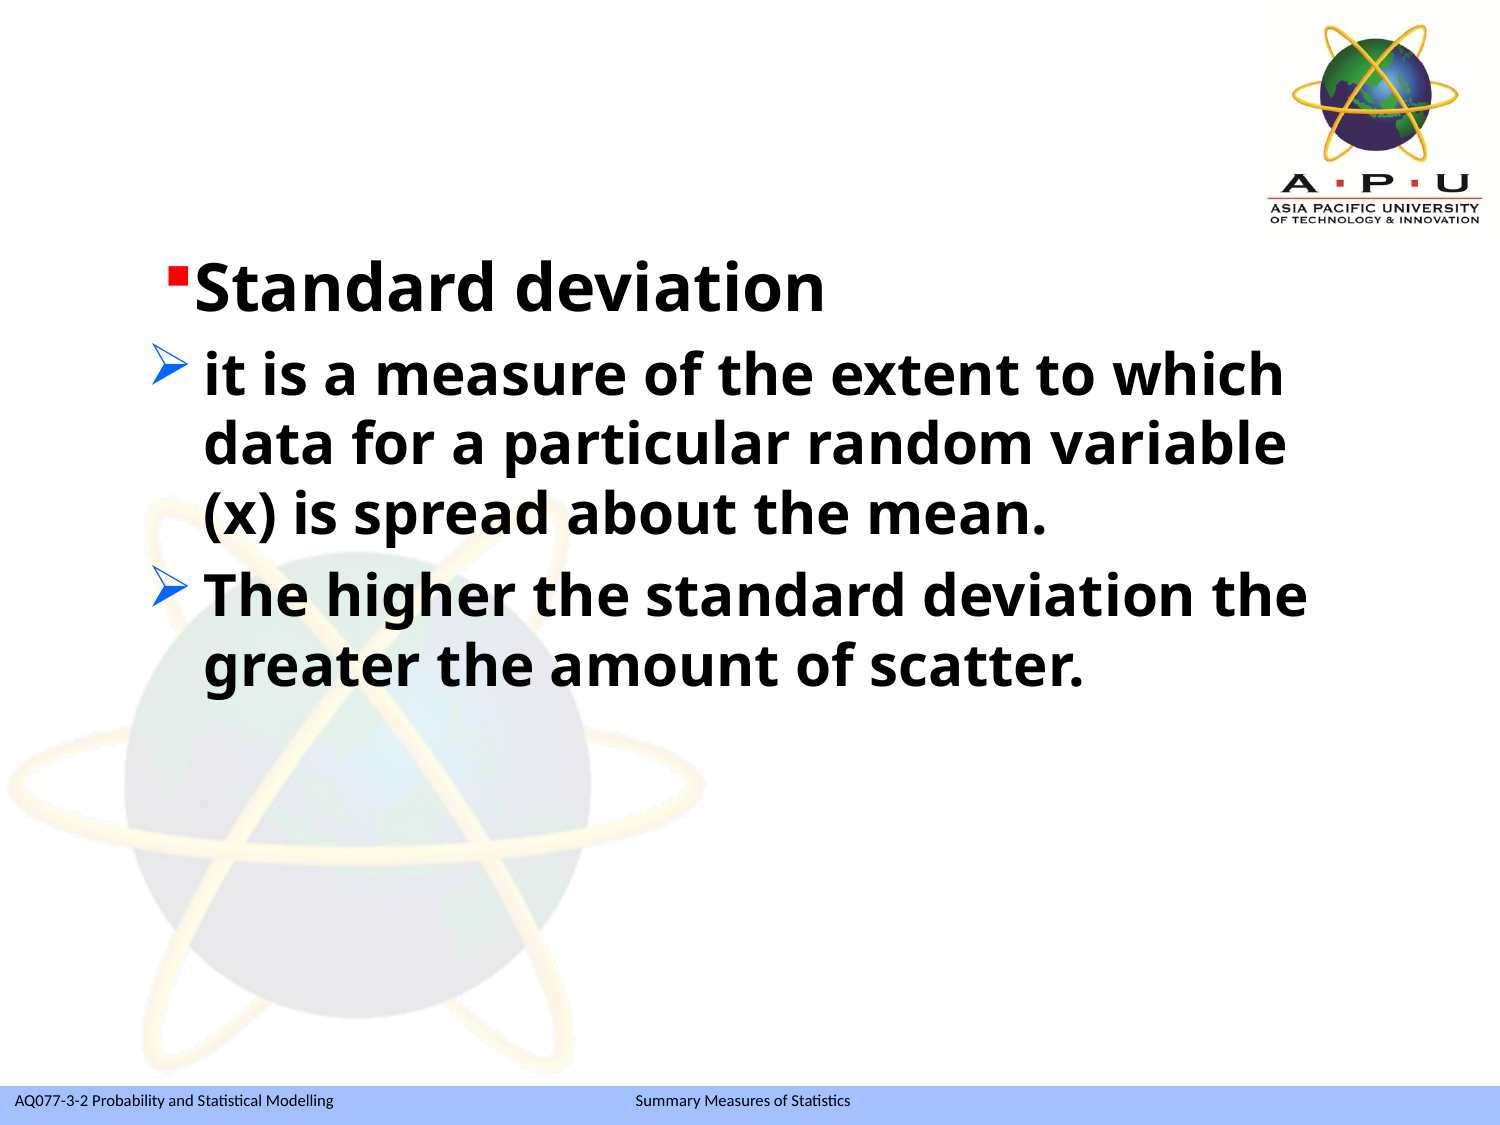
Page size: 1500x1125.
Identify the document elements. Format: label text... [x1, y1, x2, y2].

text_box Standard deviation it is a measure of the extent to which data for a particular random variable (x) is spread about the mean. The higher the standard deviation the greater the amount of scatter. [113, 237, 1383, 969]
picture [1251, 0, 1500, 249]
